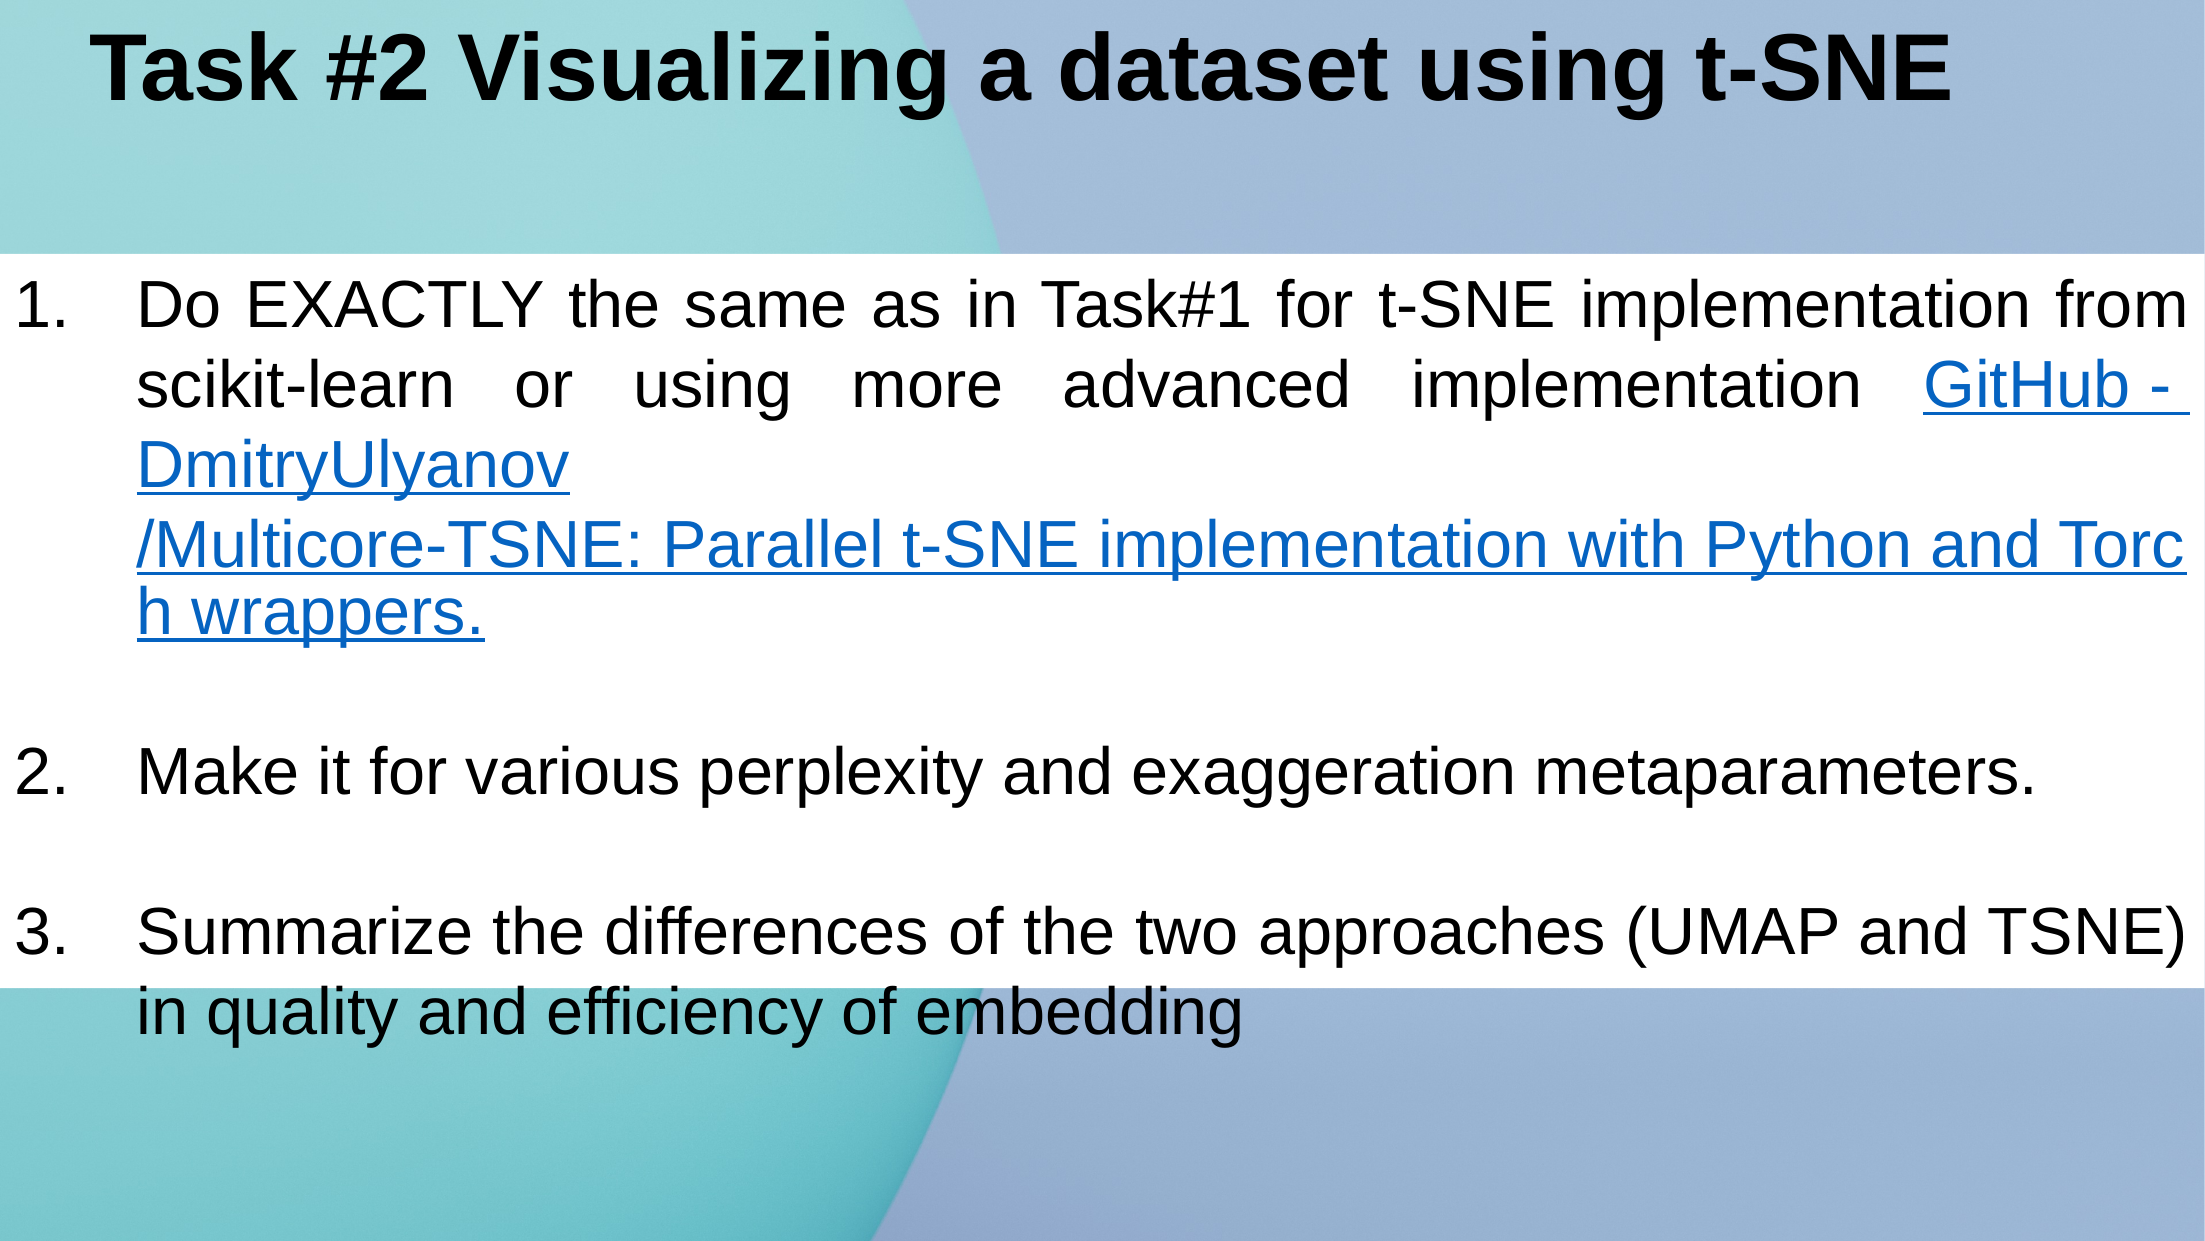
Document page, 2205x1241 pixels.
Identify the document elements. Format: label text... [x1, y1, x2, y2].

title Task #2 Visualizing a dataset using t-SNE [74, 5, 2048, 135]
picture [0, 989, 2205, 1241]
text_box Do EXACTLY the same as in Task#1 for t-SNE implementation from scikit-learn or using more advanced implementation GitHub - DmitryUlyanov/Multicore-TSNE: Parallel t-SNE implementation with Python and Torch wrappers. Make it for various perplexity and exaggeration metaparameters. Summarize the differences of the two approaches (UMAP and TSNE) in quality and efficiency of embedding [0, 253, 2205, 989]
picture [0, 0, 2205, 253]
